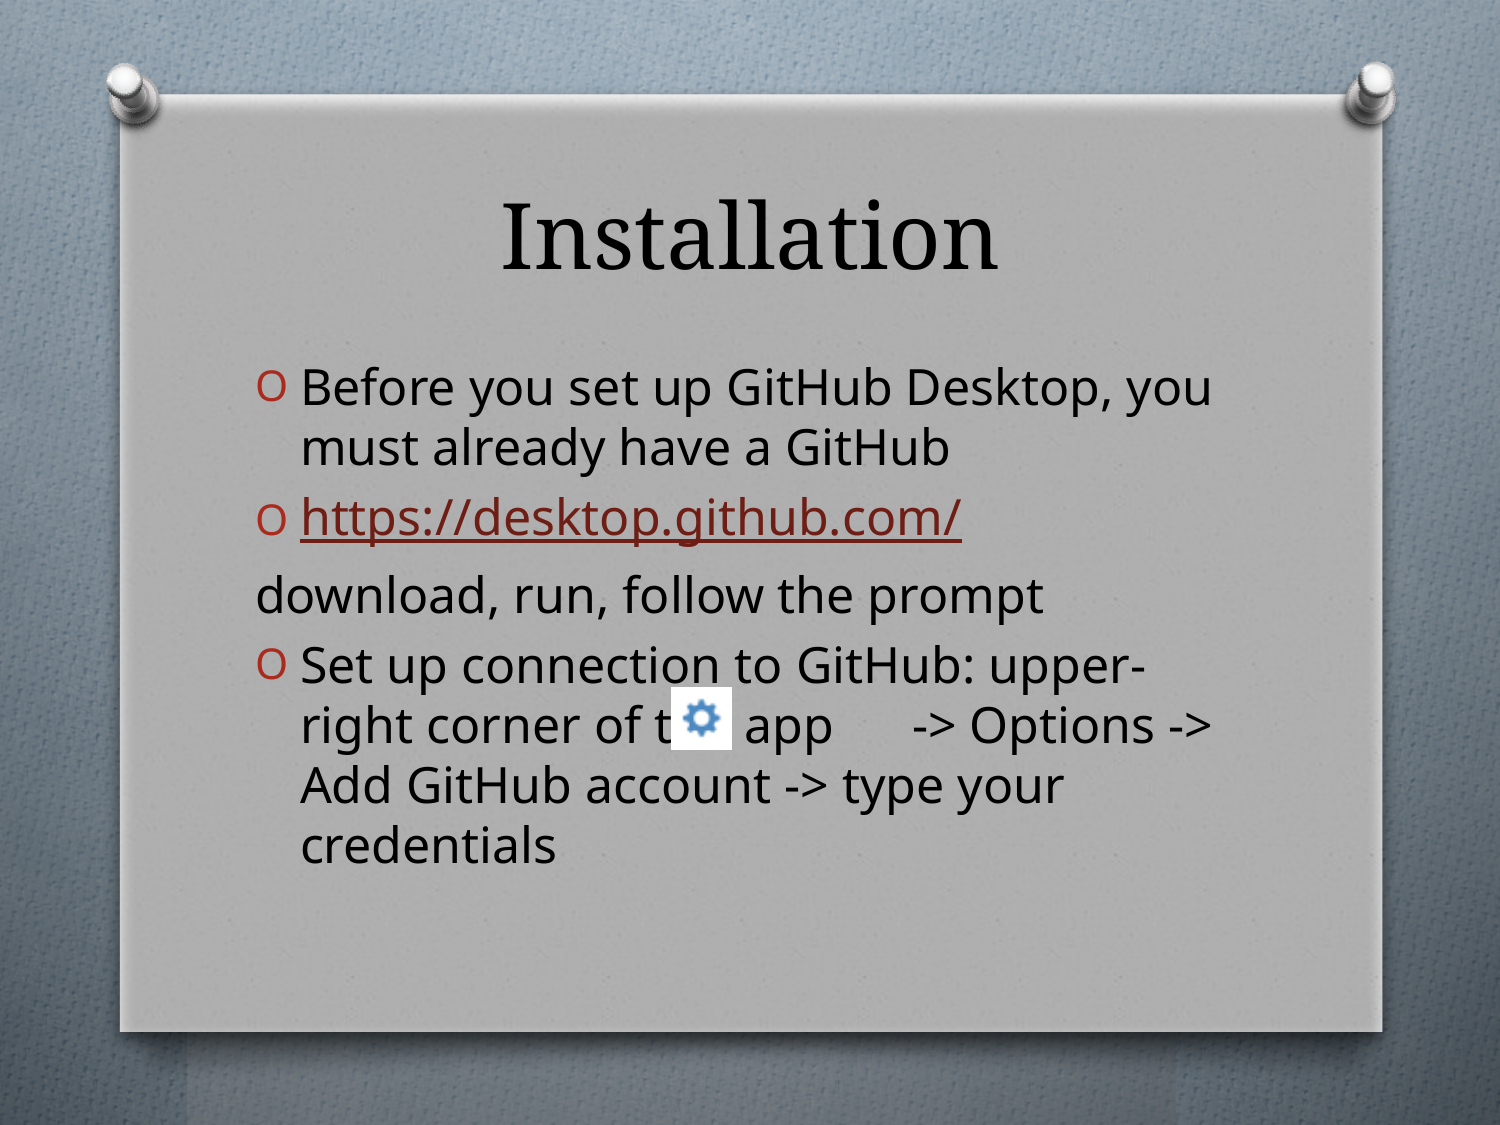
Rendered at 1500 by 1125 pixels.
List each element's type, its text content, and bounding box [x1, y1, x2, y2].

list Before you set up GitHub Desktop, you must already have a GitHub https://desktop.github.com/ download, run, follow the prompt Set up connection to GitHub: upper-right corner of the app -> Options -> Add GitHub account -> type your credentials [240, 347, 1257, 939]
picture [1317, 35, 1439, 156]
title Installation [179, 134, 1323, 332]
picture [671, 687, 732, 751]
picture [75, 29, 198, 153]
